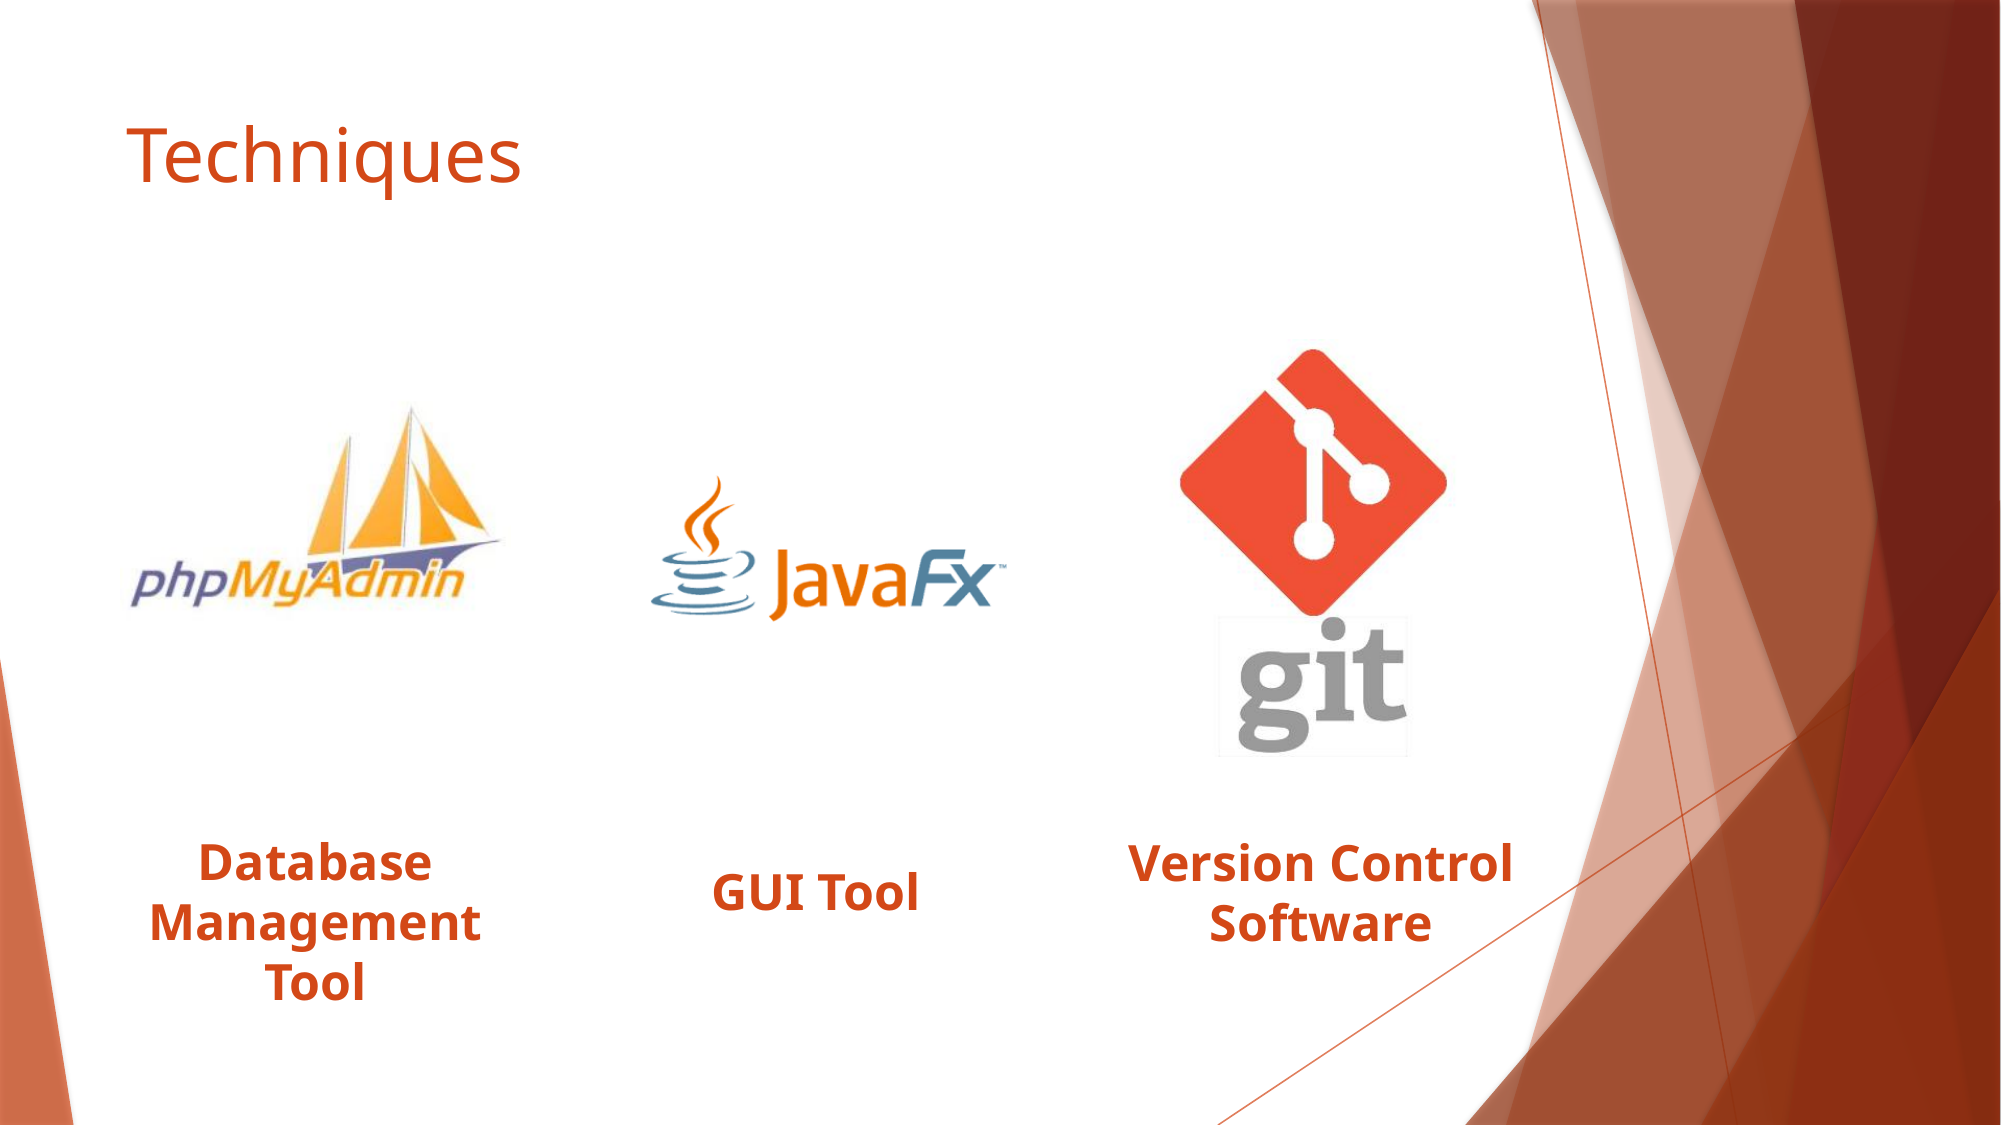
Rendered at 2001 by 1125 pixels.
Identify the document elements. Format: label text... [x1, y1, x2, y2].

text_box Version Control Software [1104, 823, 1539, 959]
picture [647, 472, 1012, 624]
picture [120, 339, 511, 730]
text_box GUI Tool [599, 853, 1033, 929]
text_box Database Management Tool [85, 823, 546, 1018]
title Techniques [111, 99, 1522, 317]
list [1104, 339, 1522, 757]
